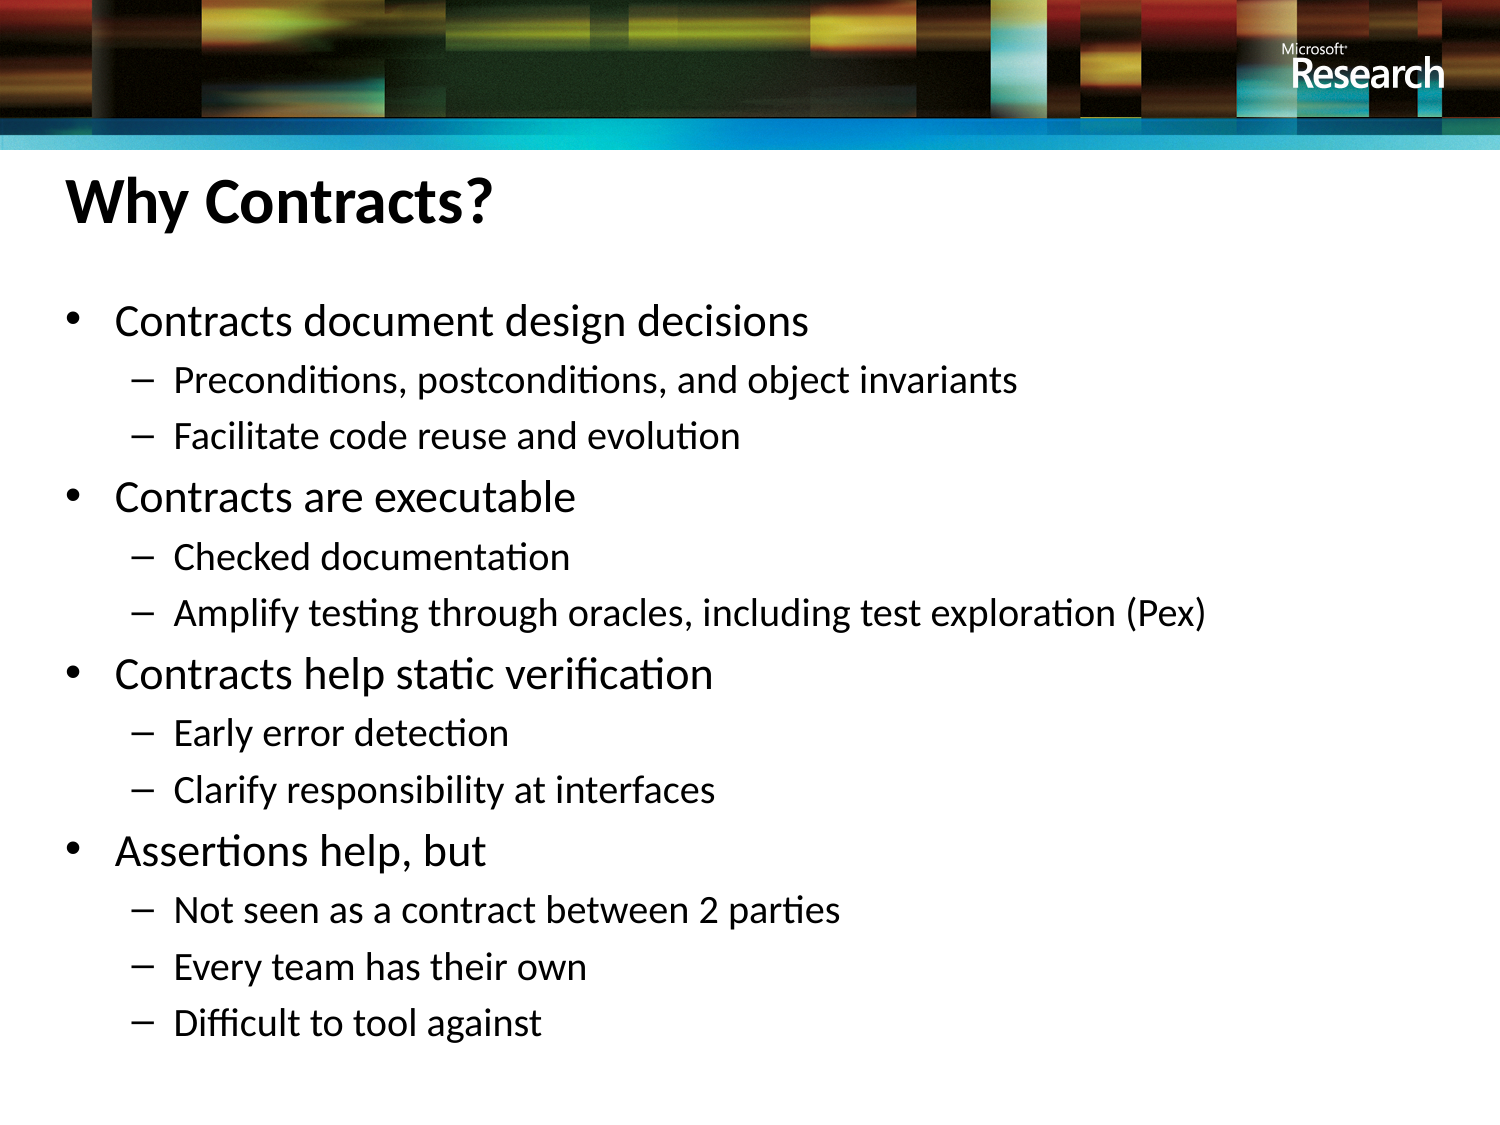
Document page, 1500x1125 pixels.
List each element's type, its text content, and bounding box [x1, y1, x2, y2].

title Why Contracts? [50, 149, 1450, 246]
list Contracts document design decisions Preconditions, postconditions, and object invariants Facilitate code reuse and evolution Contracts are executable Checked documentation Amplify testing through oracles, including test exploration (Pex) Contracts help static verification Early error detection Clarify responsibility at interfaces Assertions help, but Not seen as a contract between 2 parties Every team has their own Difficult to tool against [50, 282, 1450, 1063]
picture [0, 0, 1500, 150]
